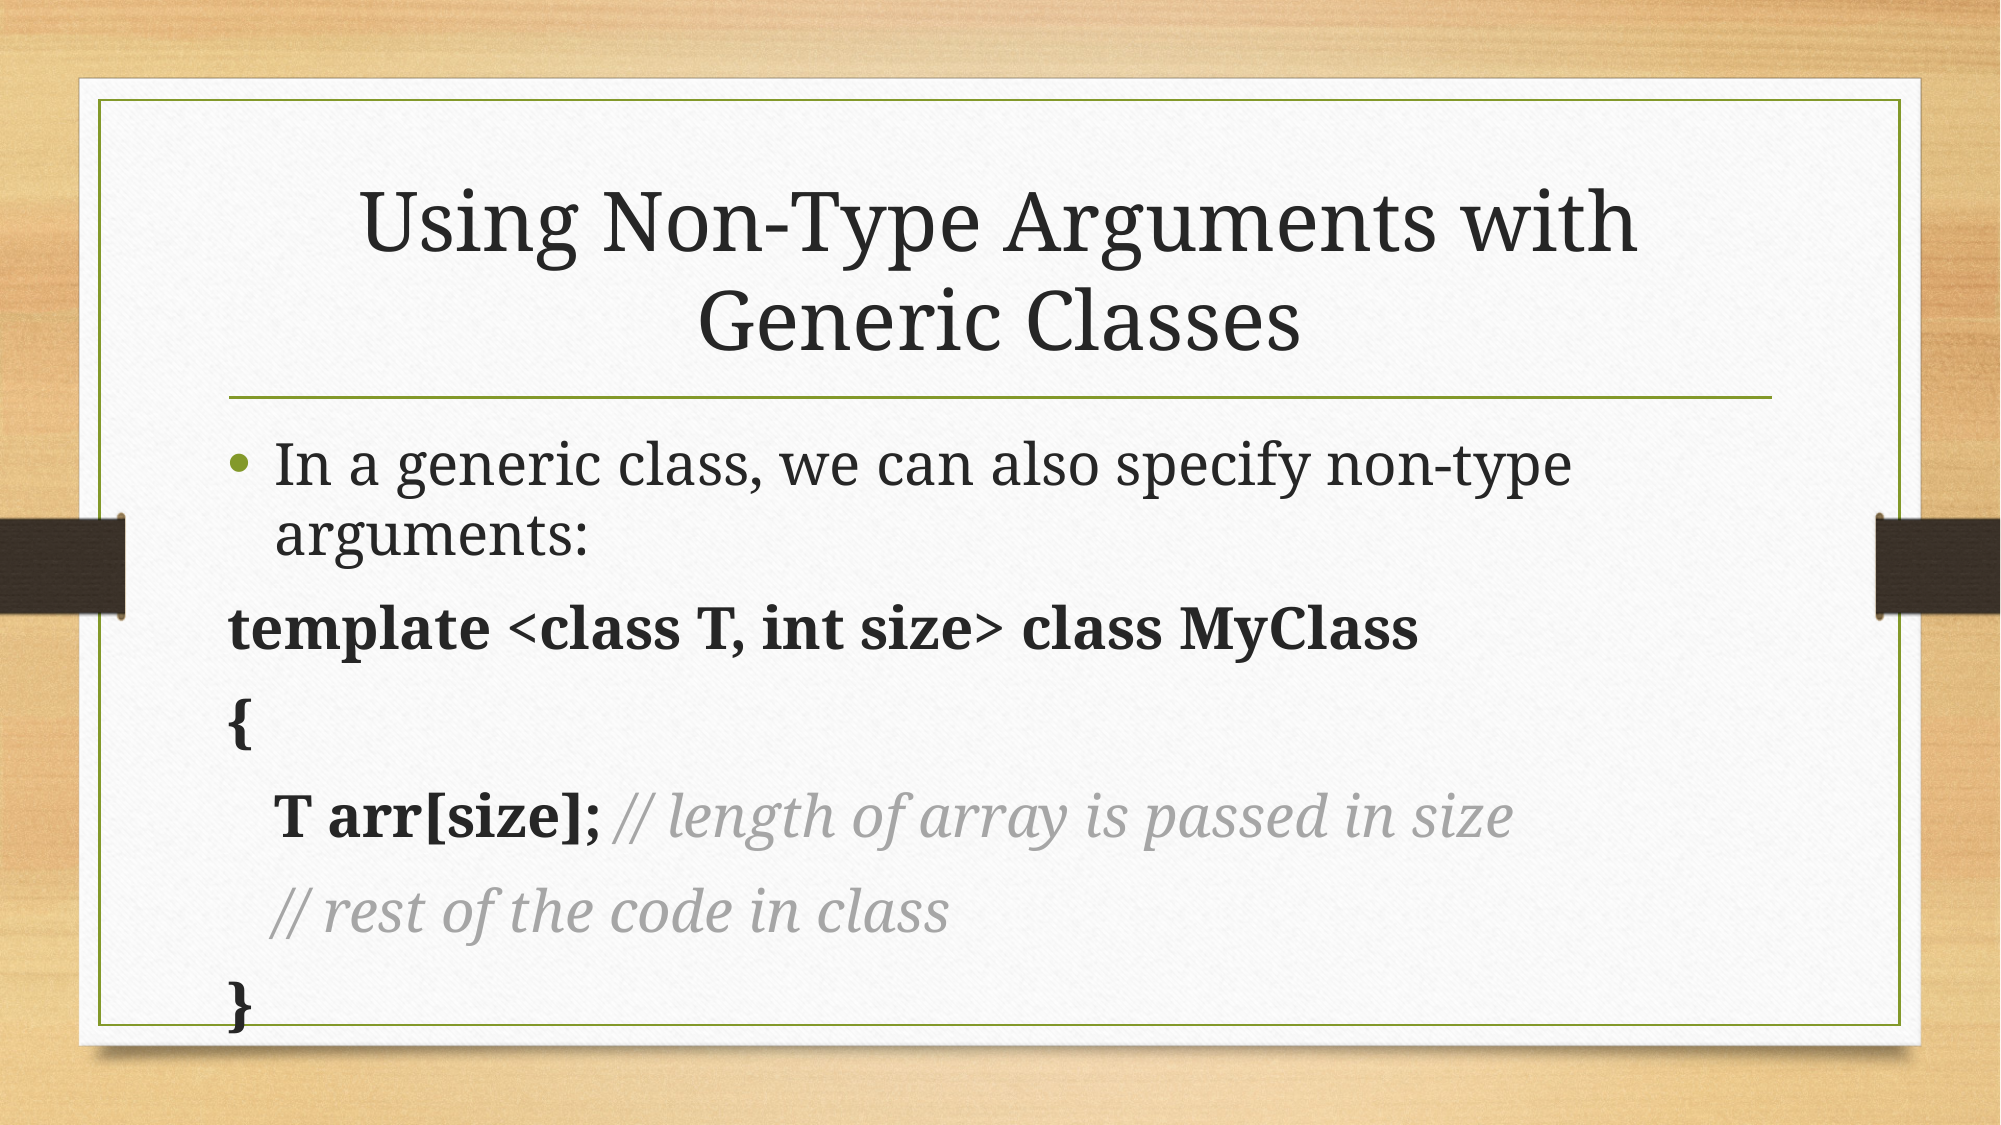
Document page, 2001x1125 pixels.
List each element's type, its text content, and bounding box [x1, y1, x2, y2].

title Using Non-Type Arguments with Generic Classes [212, 161, 1788, 375]
list In a generic class, we can also specify non-type arguments: template <class T, int size> class MyClass { T arr[size]; // length of array is passed in size // rest of the code in class } [212, 419, 1788, 964]
picture [0, 0, 2001, 1125]
